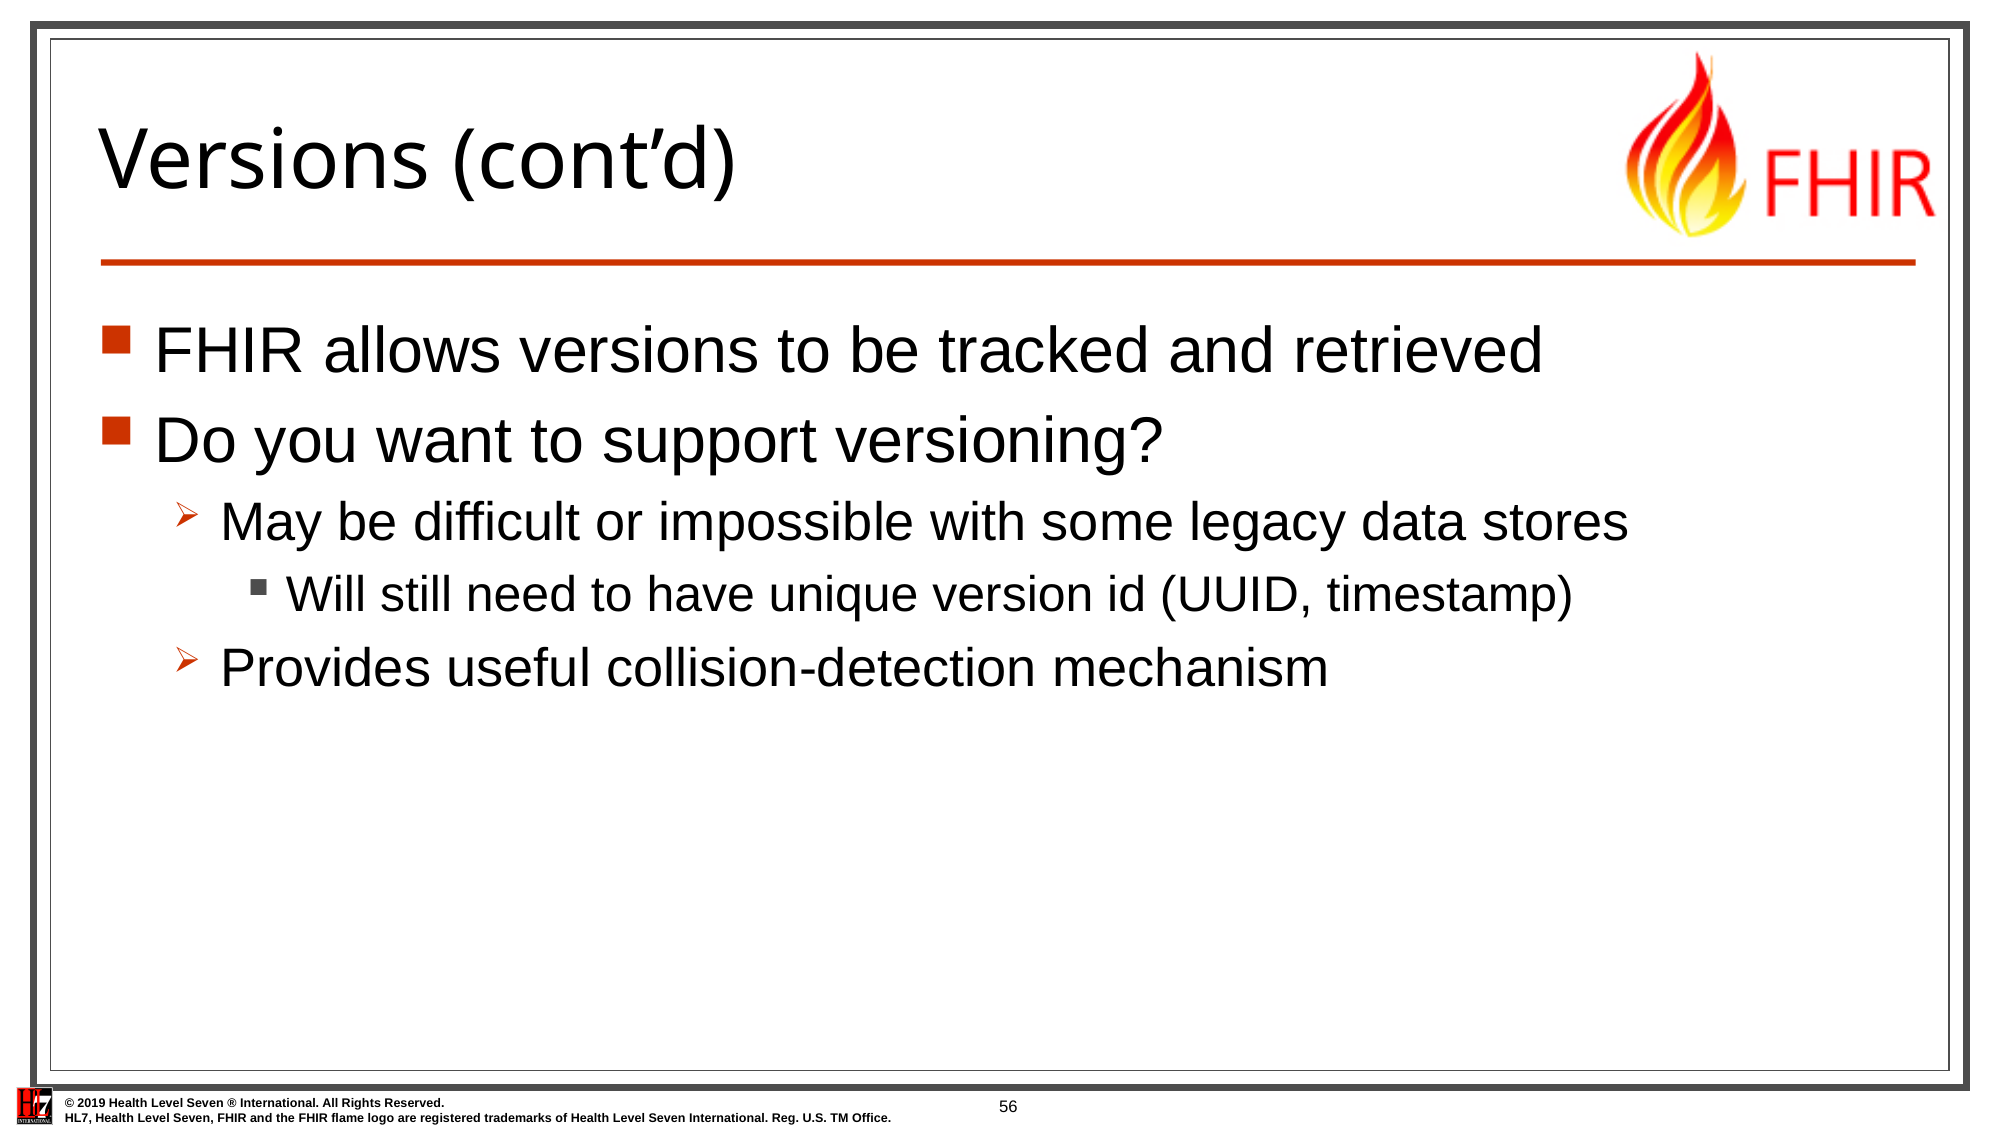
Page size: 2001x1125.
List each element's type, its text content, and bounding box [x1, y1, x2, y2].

picture [1613, 41, 1948, 247]
slide_number 56 [949, 1087, 1067, 1125]
title Versions (cont’d) [83, 77, 1614, 213]
picture [16, 1087, 53, 1125]
list FHIR allows versions to be tracked and retrieved Do you want to support versioning? May be difficult or impossible with some legacy data stores Will still need to have unique version id (UUID, timestamp) Provides useful collision-detection mechanism [83, 299, 1917, 1026]
